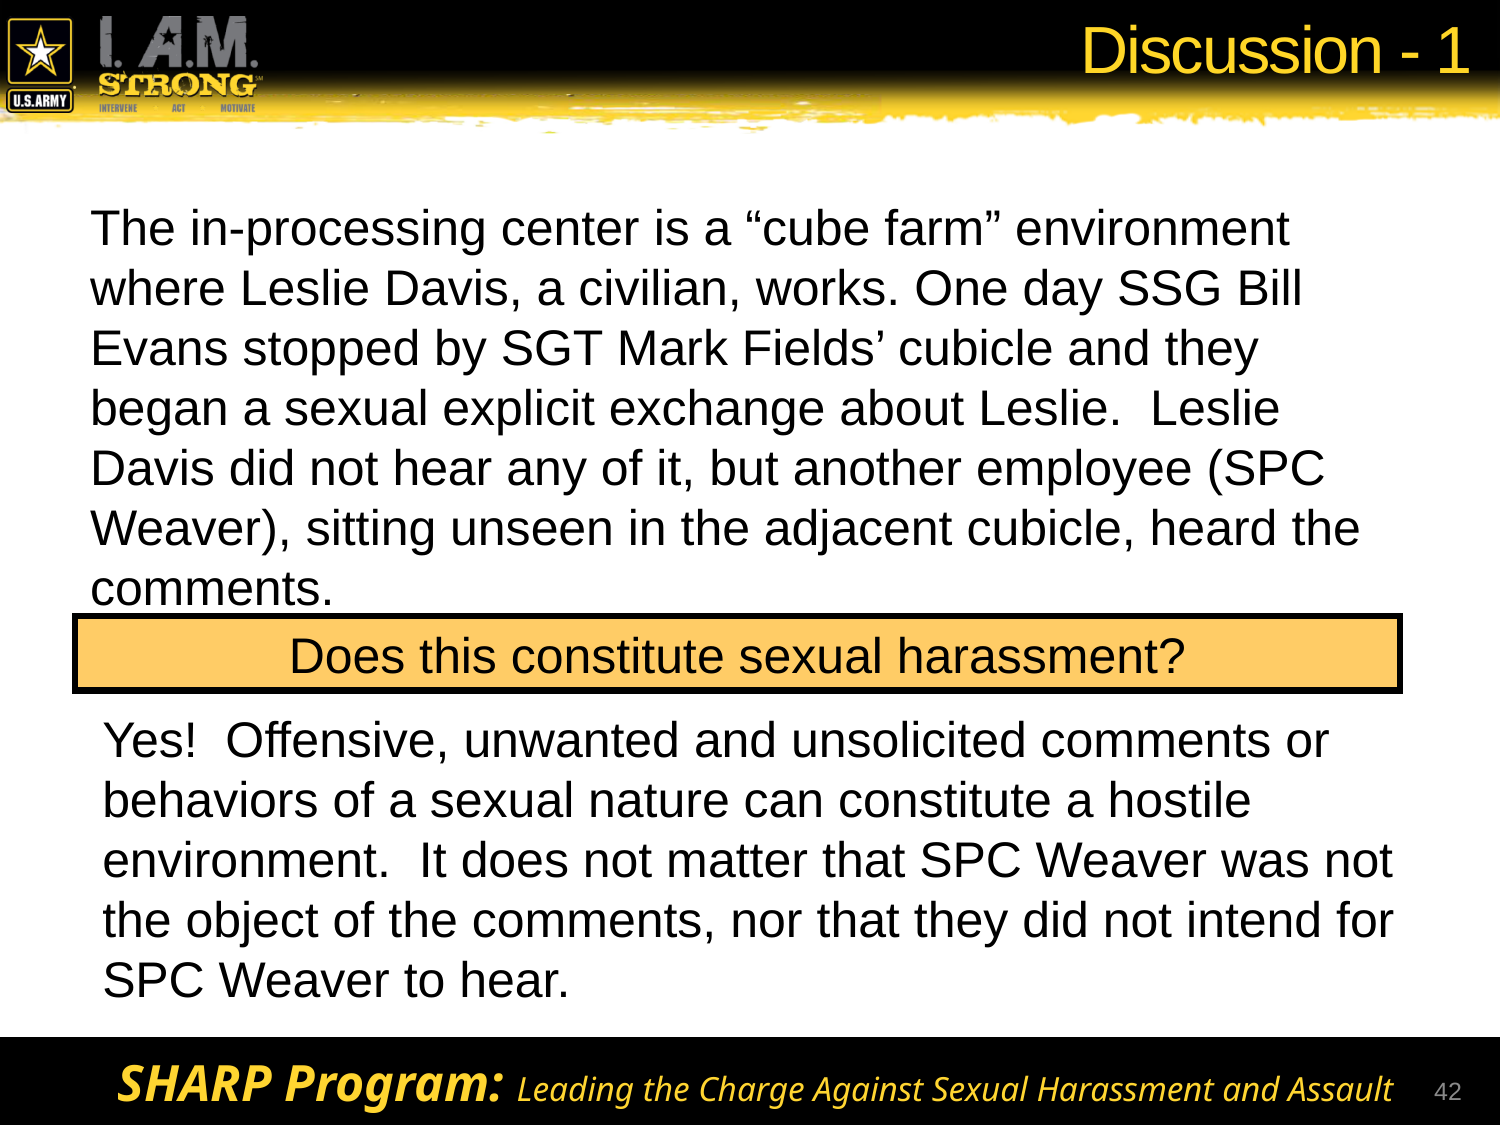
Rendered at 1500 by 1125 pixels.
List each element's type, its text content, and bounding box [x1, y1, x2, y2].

text_box Yes! Offensive, unwanted and unsolicited comments or behaviors of a sexual nature can constitute a hostile environment. It does not matter that SPC Weaver was not the object of the comments, nor that they did not intend for SPC Weaver to hear. [87, 699, 1413, 1013]
list The in-processing center is a “cube farm” environment where Leslie Davis, a civilian, works. One day SSG Bill Evans stopped by SGT Mark Fields’ cubicle and they began a sexual explicit exchange about Leslie. Leslie Davis did not hear any of it, but another employee (SPC Weaver), sitting unseen in the adjacent cubicle, heard the comments. [74, 187, 1426, 576]
title Discussion - 1 [162, 0, 1488, 113]
picture [0, 0, 1500, 138]
text_box Does this constitute sexual harassment? [75, 615, 1400, 691]
picture [0, 1037, 1500, 1125]
